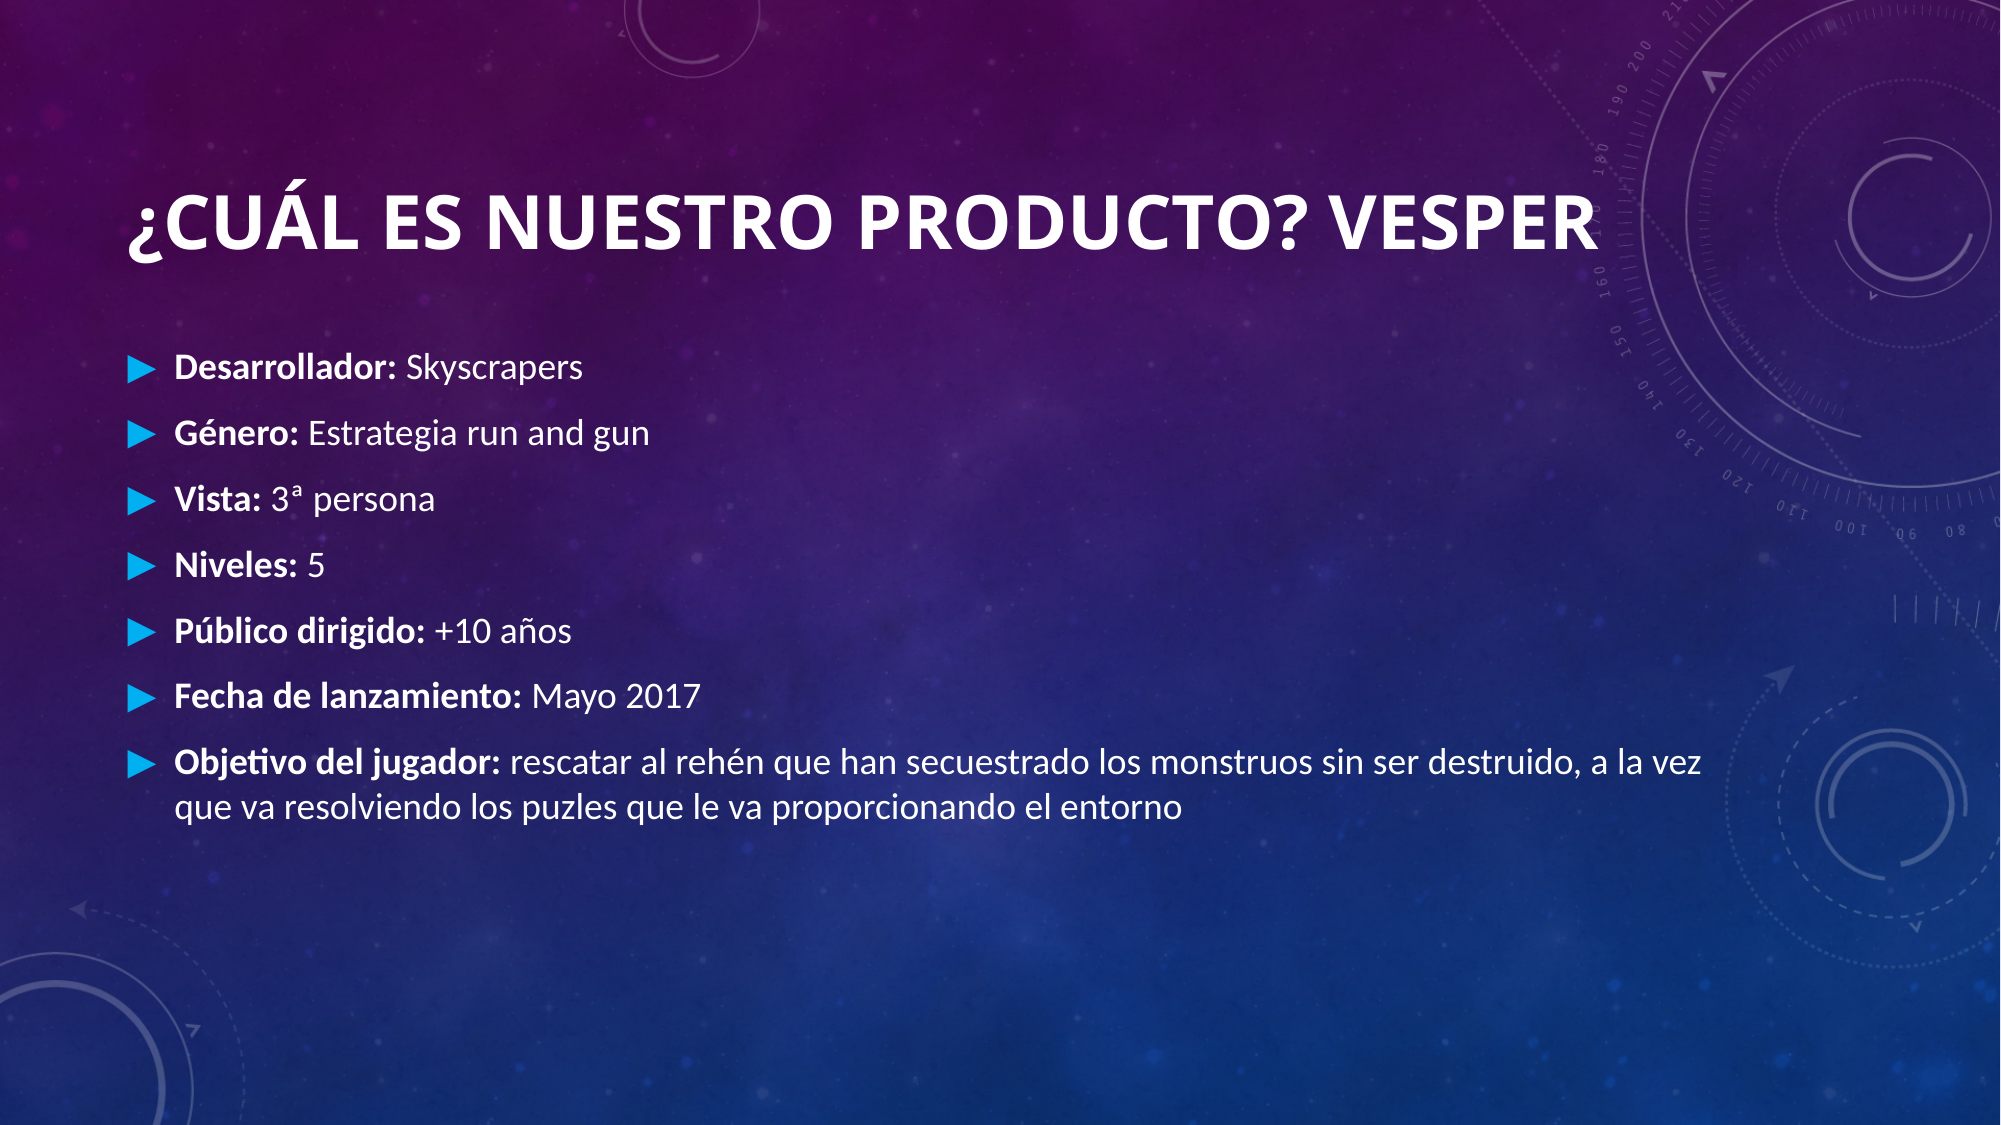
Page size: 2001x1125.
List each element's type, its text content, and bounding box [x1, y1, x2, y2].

picture [0, 0, 2001, 1125]
list Desarrollador: Skyscrapers Género: Estrategia run and gun Vista: 3ª persona Niveles: 5 Público dirigido: +10 años Fecha de lanzamiento: Mayo 2017 Objetivo del jugador: rescatar al rehén que han secuestrado los monstruos sin ser destruido, a la vez que va resolviendo los puzles que le va proporcionando el entorno [112, 351, 1775, 950]
title ¿CUÁL ES NUESTRO PRODUCTO? VESPER [112, 99, 1775, 339]
